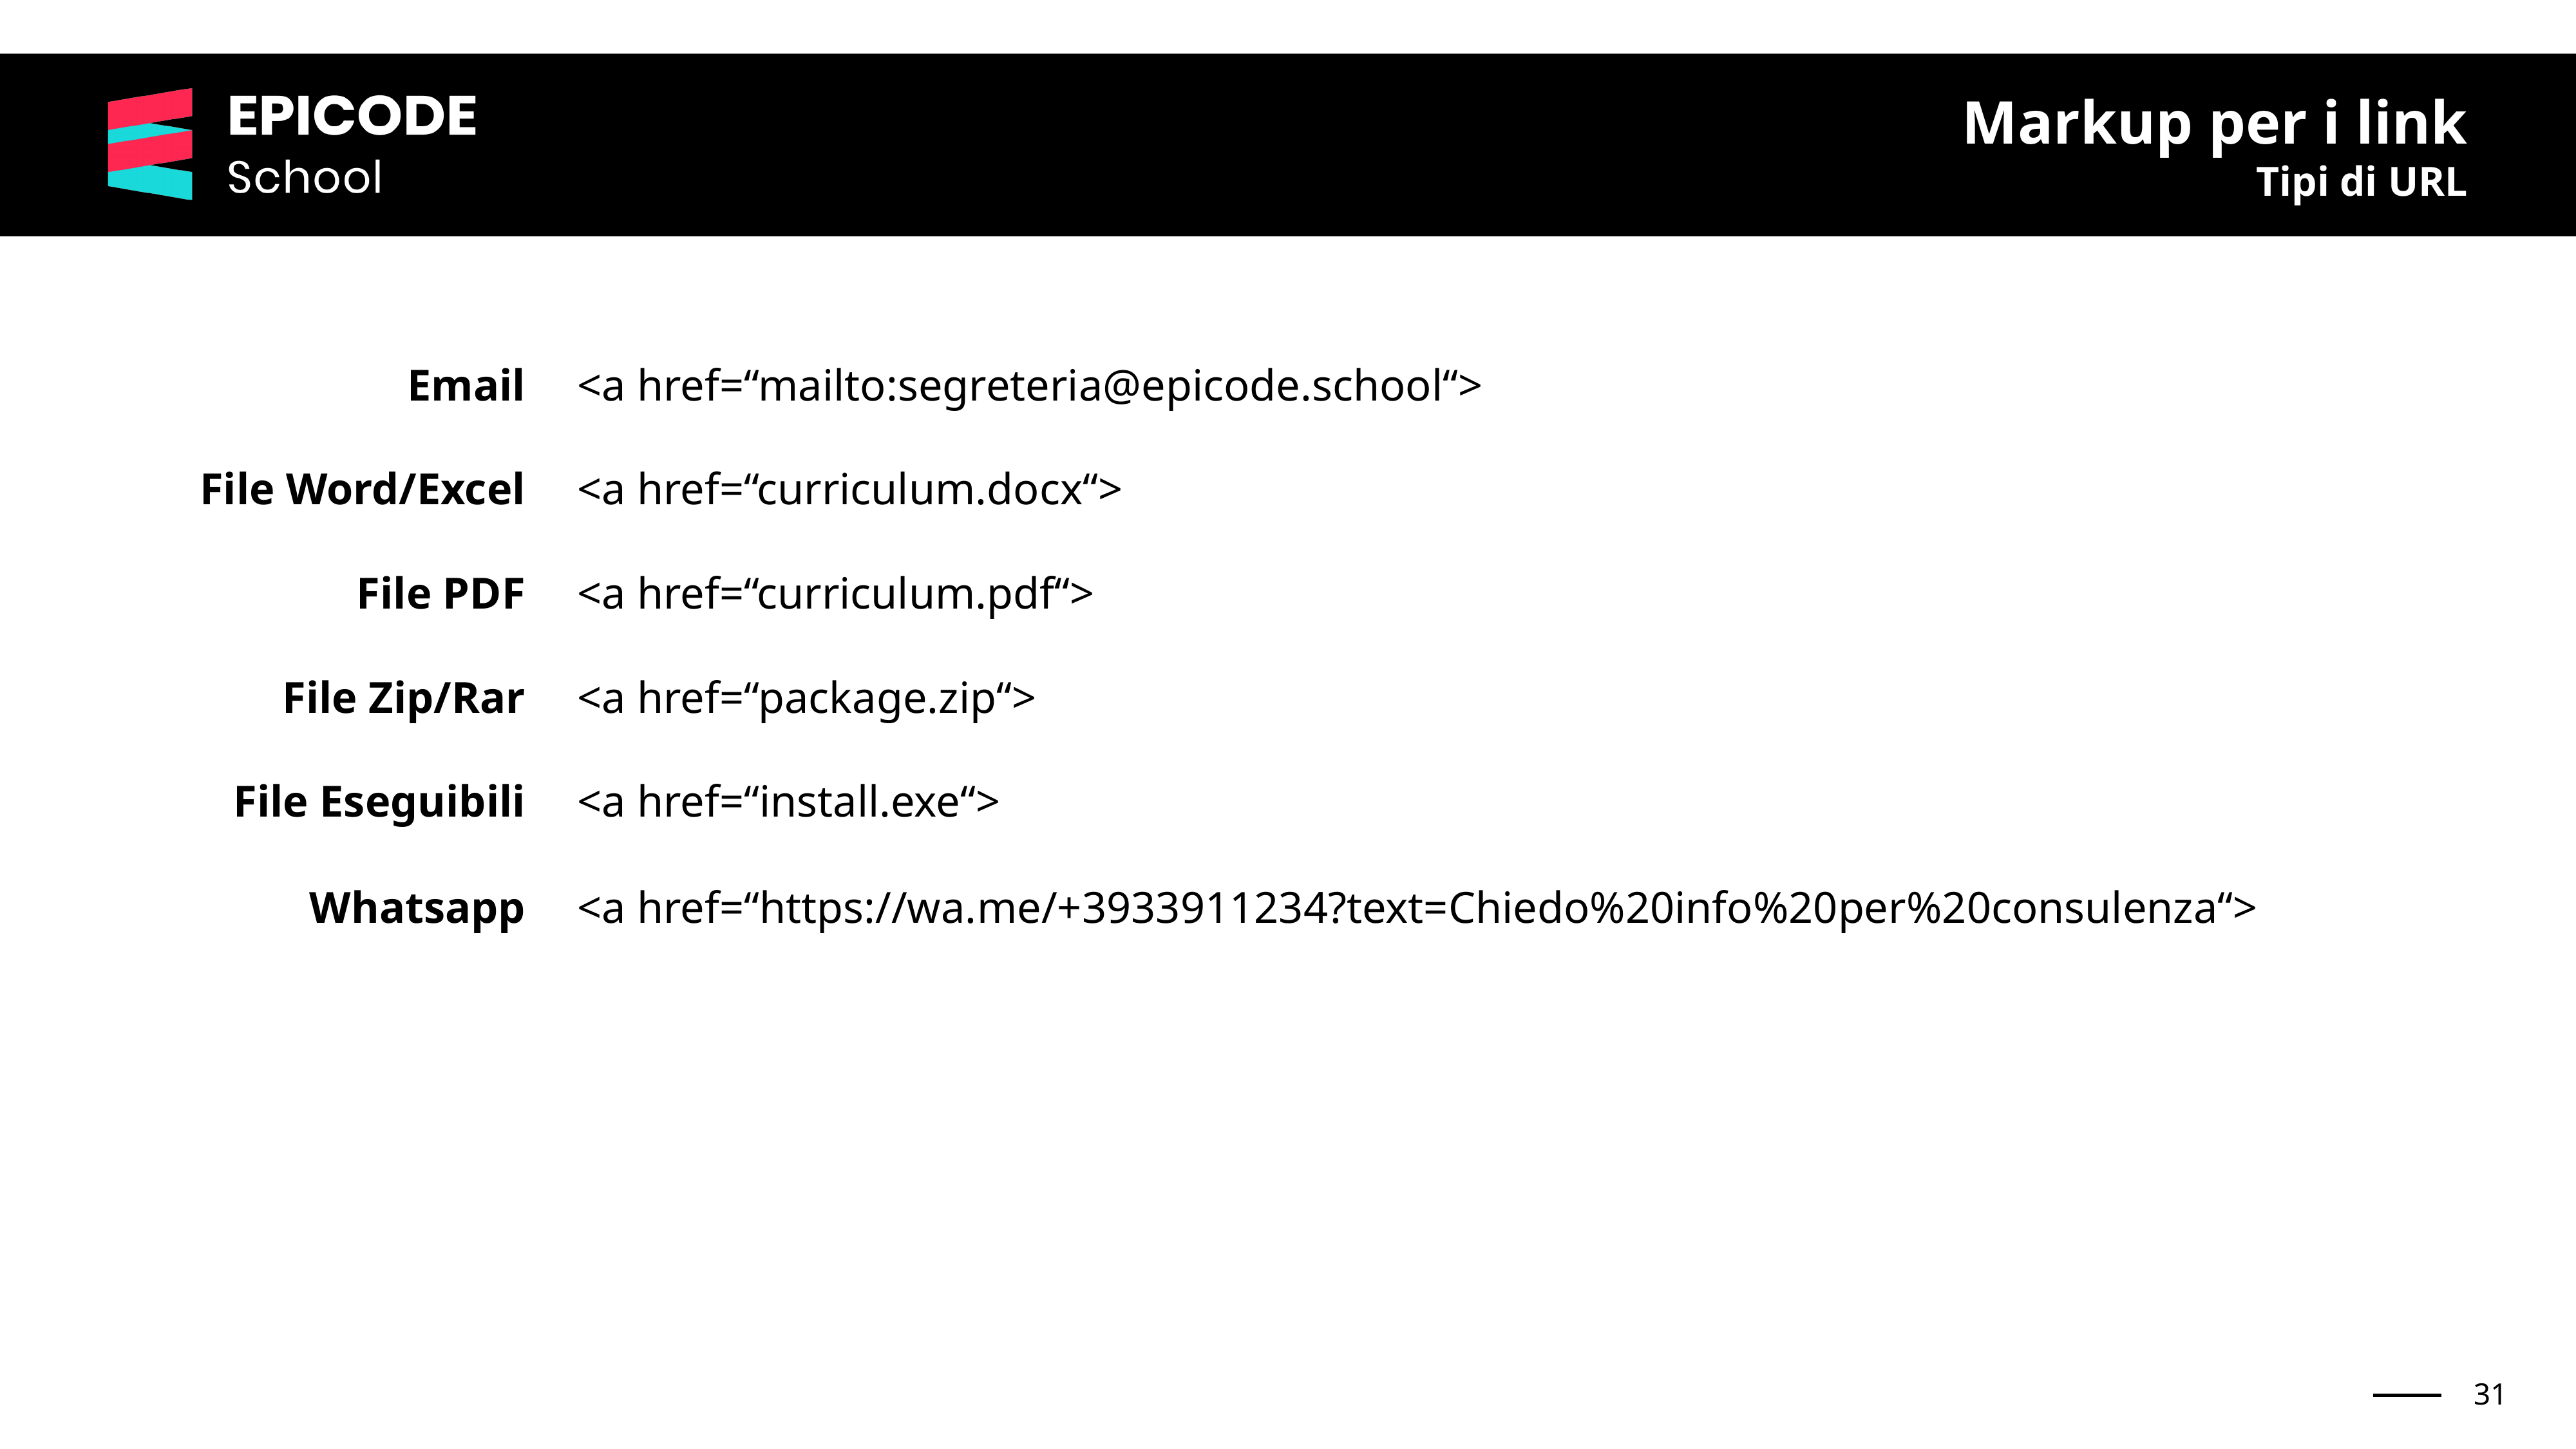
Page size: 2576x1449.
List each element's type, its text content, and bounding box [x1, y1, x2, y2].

table_cell File PDF [137, 540, 551, 645]
table_cell <a href=“install.exe“> [551, 749, 2439, 851]
table_cell <a href=“curriculum.pdf“> [551, 540, 2439, 645]
table_cell File Zip/Rar [137, 645, 551, 749]
table_cell <a href=“curriculum.docx“> [551, 436, 2439, 540]
table_header Email [137, 332, 551, 436]
text_box Markup per i link Tipi di URL [97, 79, 2474, 210]
table_cell <a href=“package.zip“> [551, 645, 2439, 749]
table_cell Whatsapp [137, 851, 551, 961]
table_cell File Word/Excel [137, 436, 551, 540]
table_cell File Eseguibili [137, 749, 551, 851]
table_cell <a href=“https://wa.me/+3933911234?text=Chiedo%20info%20per%20consulenza“> [551, 851, 2439, 961]
table_header <a href=“mailto:segreteria@epicode.school“> [551, 332, 2439, 436]
slide_number ‹#› [2443, 1372, 2538, 1419]
